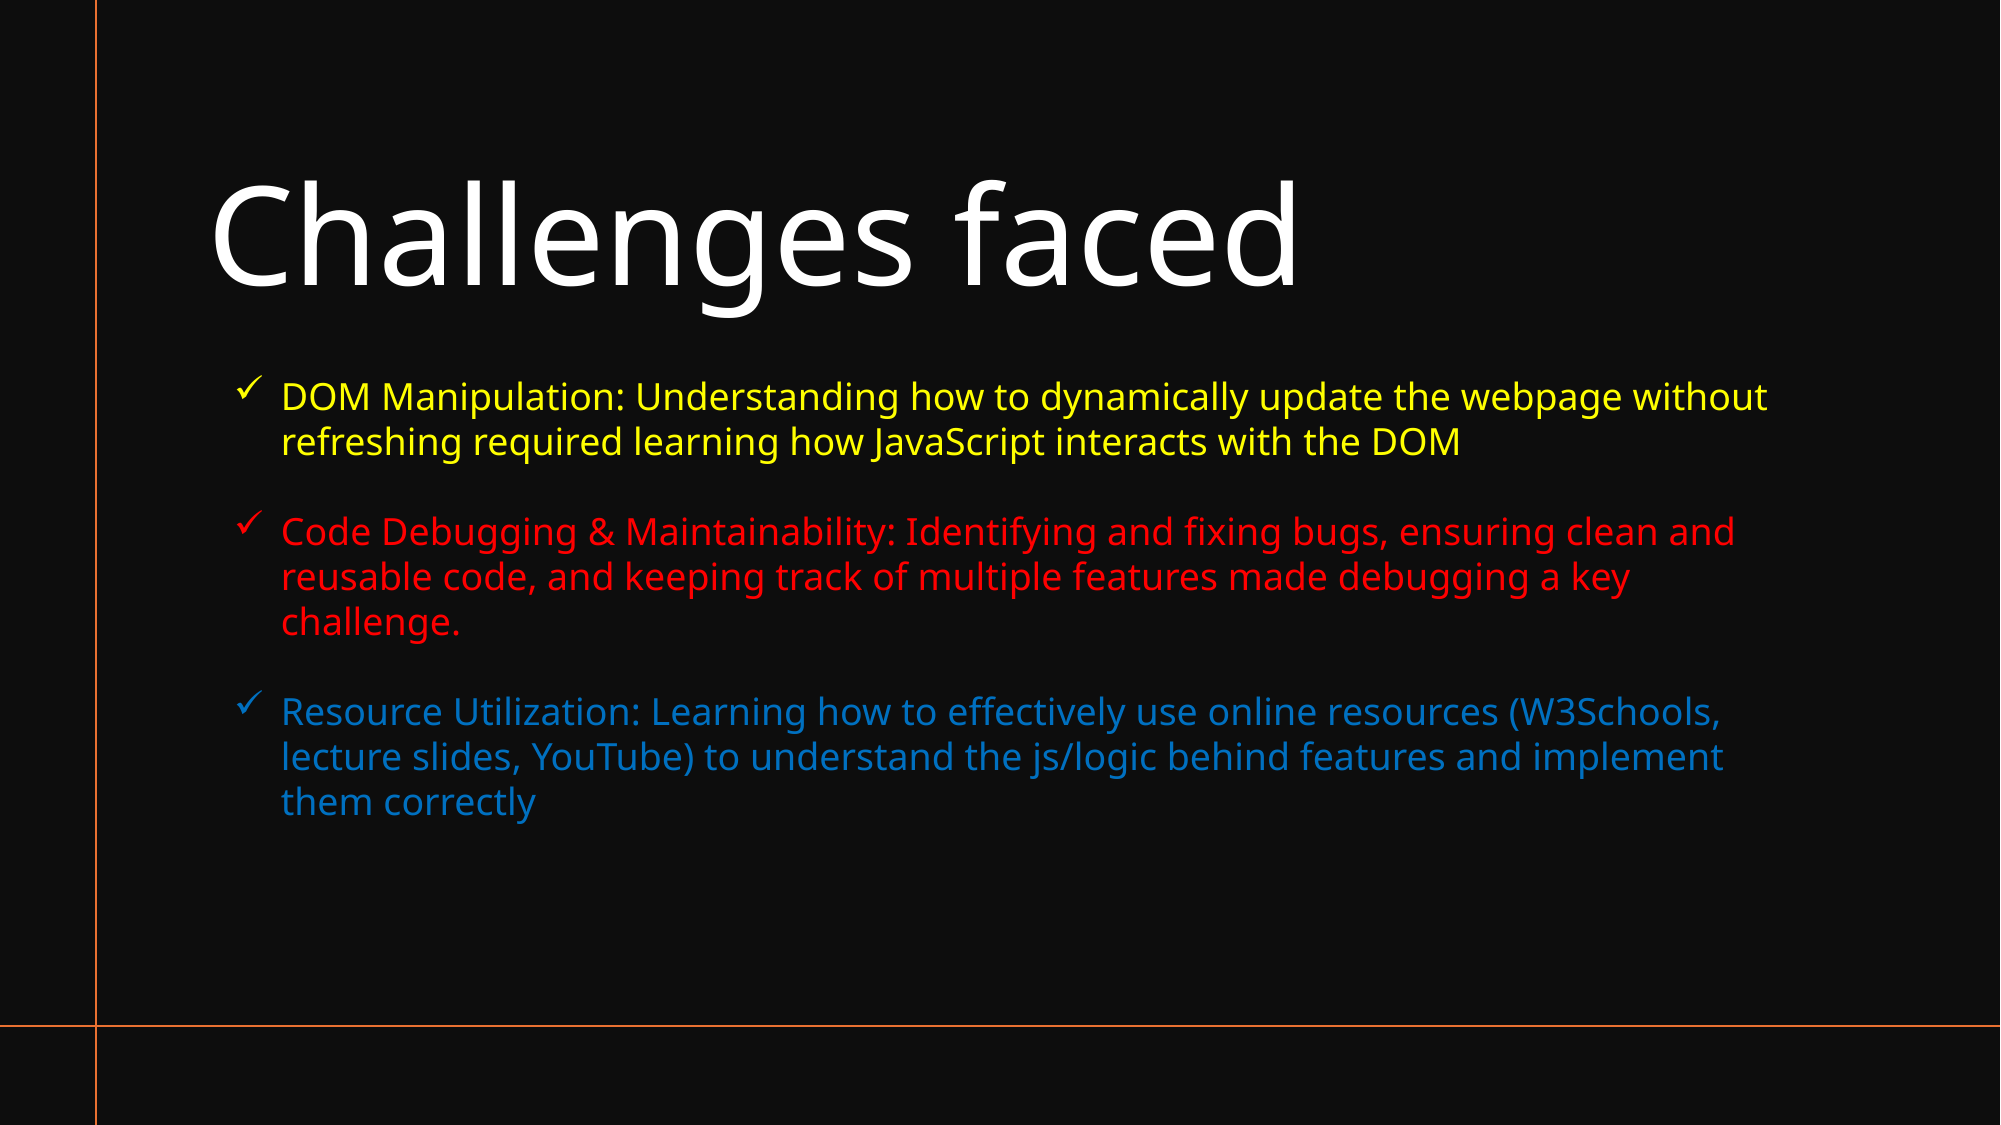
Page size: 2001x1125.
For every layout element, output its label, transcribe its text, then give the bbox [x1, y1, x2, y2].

text_box [0, 1027, 95, 1125]
text_box [97, 1027, 2000, 1125]
text_box DOM Manipulation: Understanding how to dynamically update the webpage without refreshing required learning how JavaScript interacts with the DOM Code Debugging & Maintainability: Identifying and fixing bugs, ensuring clean and reusable code, and keeping track of multiple features made debugging a key challenge. Resource Utilization: Learning how to effectively use online resources (W3Schools, lecture slides, YouTube) to understand the js/logic behind features and implement them correctly [219, 365, 1814, 831]
text_box [0, 0, 95, 1025]
title Challenges faced [192, 98, 1460, 323]
text_box [97, 0, 2000, 1025]
